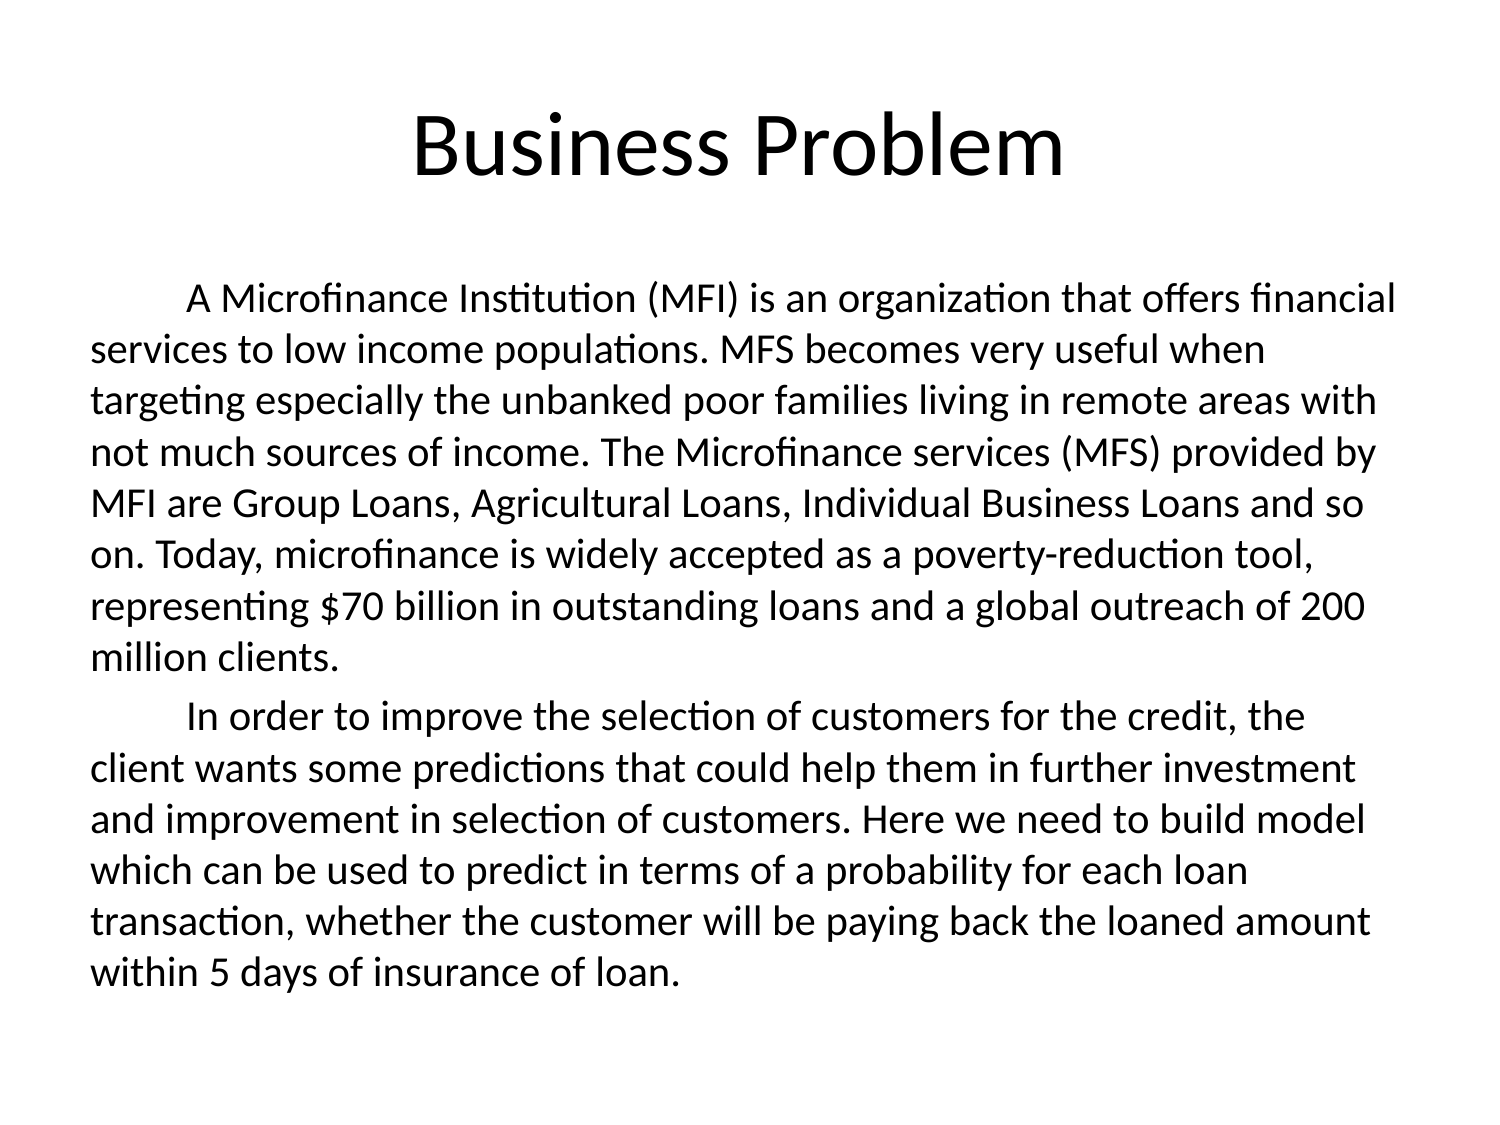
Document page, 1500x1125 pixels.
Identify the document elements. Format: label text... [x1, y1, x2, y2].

list A Microfinance Institution (MFI) is an organization that offers financial services to low income populations. MFS becomes very useful when targeting especially the unbanked poor families living in remote areas with not much sources of income. The Microfinance services (MFS) provided by MFI are Group Loans, Agricultural Loans, Individual Business Loans and so on. Today, microfinance is widely accepted as a poverty-reduction tool, representing $70 billion in outstanding loans and a global outreach of 200 million clients. In order to improve the selection of customers for the credit, the client wants some predictions that could help them in further investment and improvement in selection of customers. Here we need to build model which can be used to predict in terms of a probability for each loan transaction, whether the customer will be paying back the loaned amount within 5 days of insurance of loan. [75, 262, 1425, 1005]
title Business Problem [75, 45, 1425, 233]
